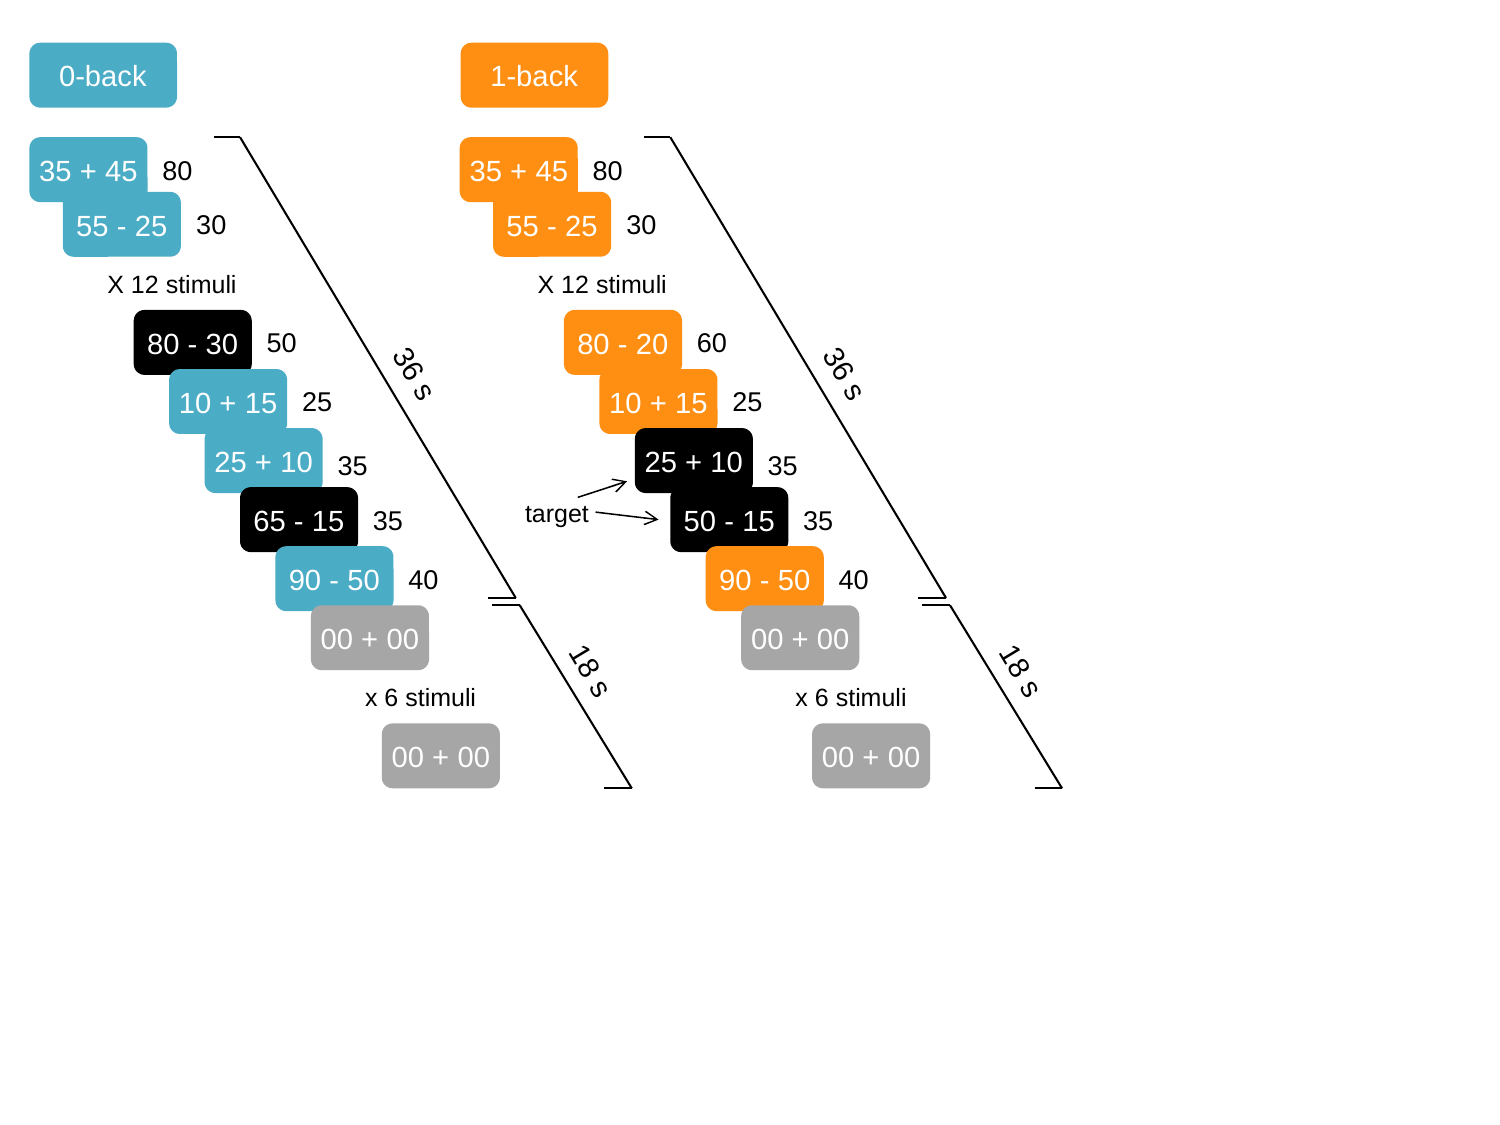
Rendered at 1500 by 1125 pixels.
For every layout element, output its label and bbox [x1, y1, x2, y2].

text_box [29, 42, 1063, 789]
